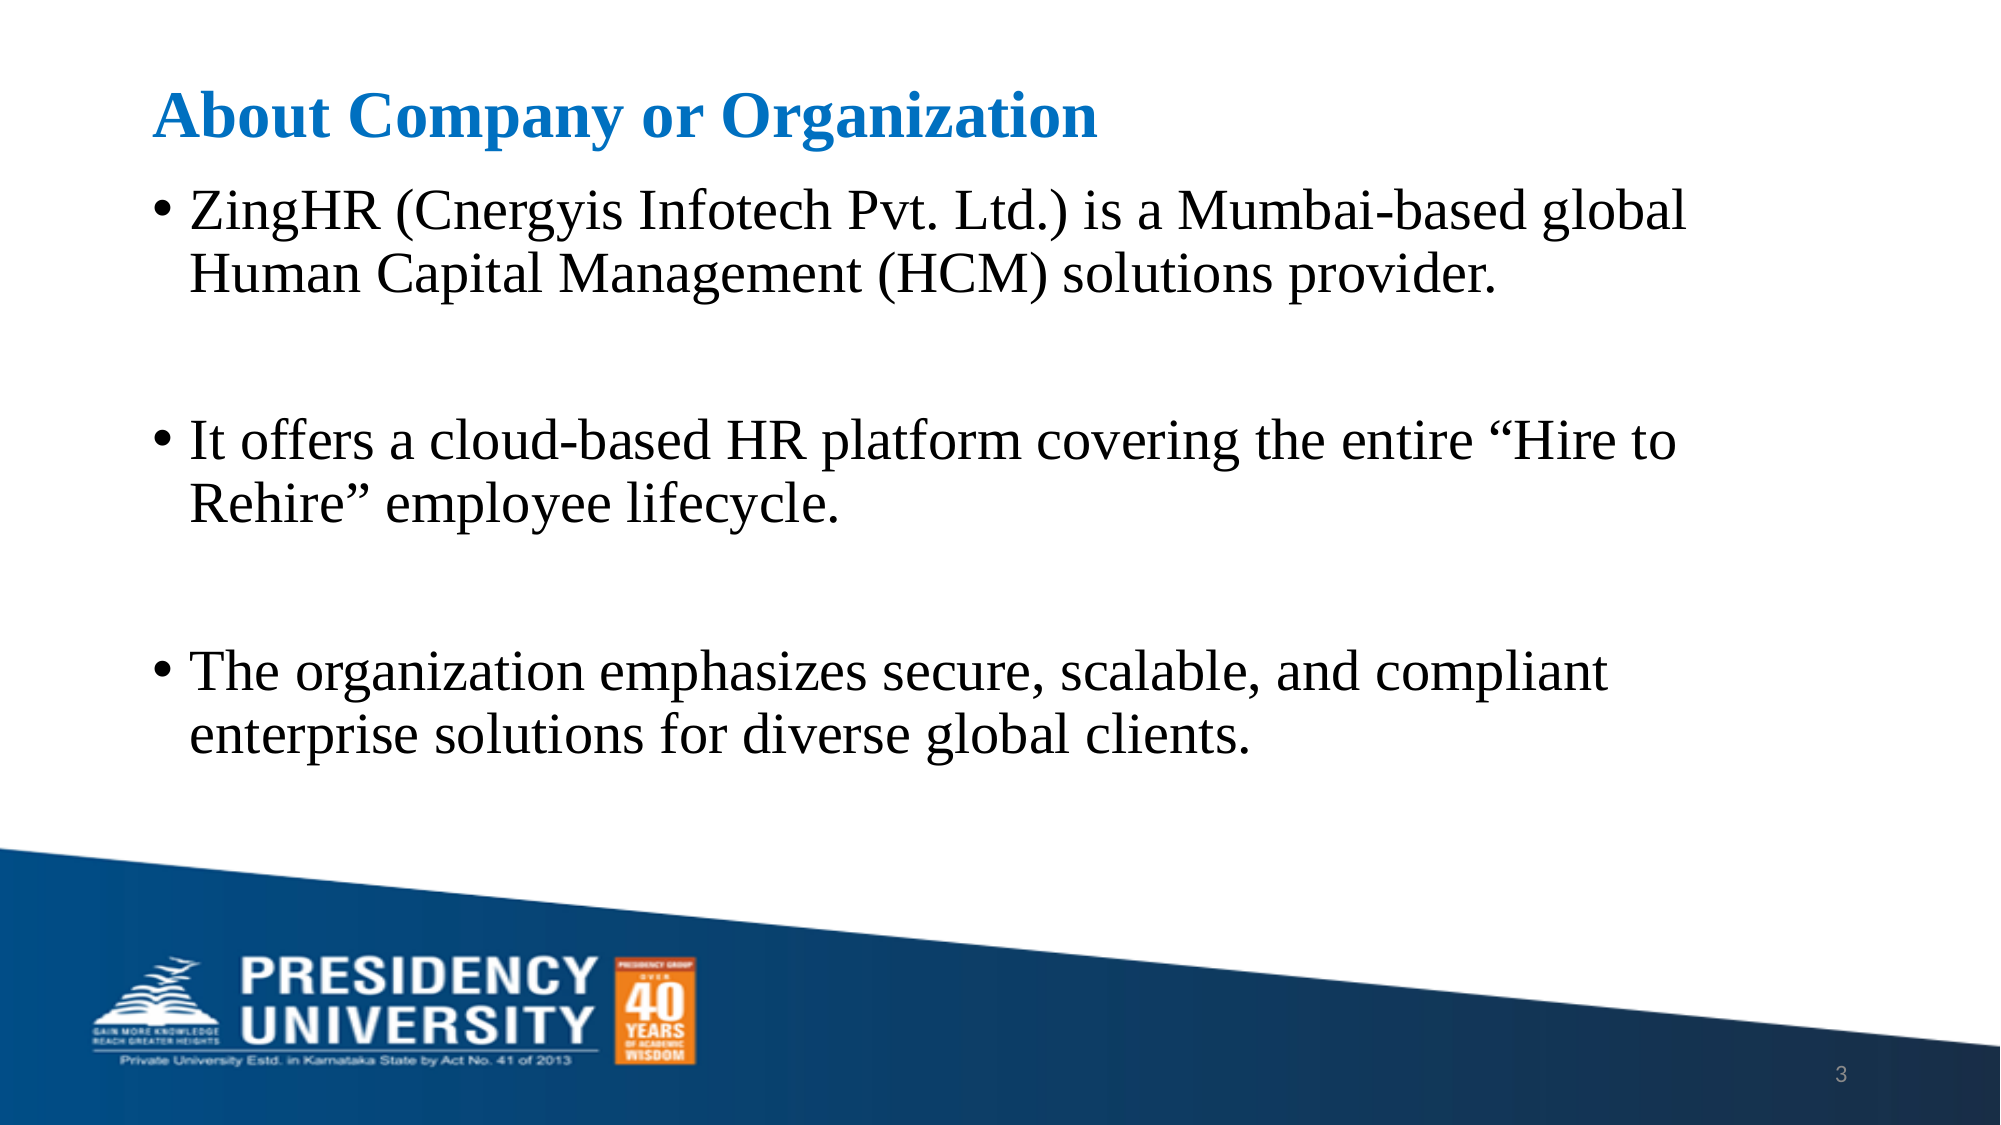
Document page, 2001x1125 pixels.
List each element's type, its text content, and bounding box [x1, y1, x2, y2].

title About Company or Organization [137, 59, 1863, 171]
picture [0, 845, 2000, 1125]
slide_number 3 [1412, 1042, 1863, 1103]
list ZingHR (Cnergyis Infotech Pvt. Ltd.) is a Mumbai-based global Human Capital Management (HCM) solutions provider. It offers a cloud-based HR platform covering the entire “Hire to Rehire” employee lifecycle. The organization emphasizes secure, scalable, and compliant enterprise solutions for diverse global clients. [137, 171, 1863, 860]
